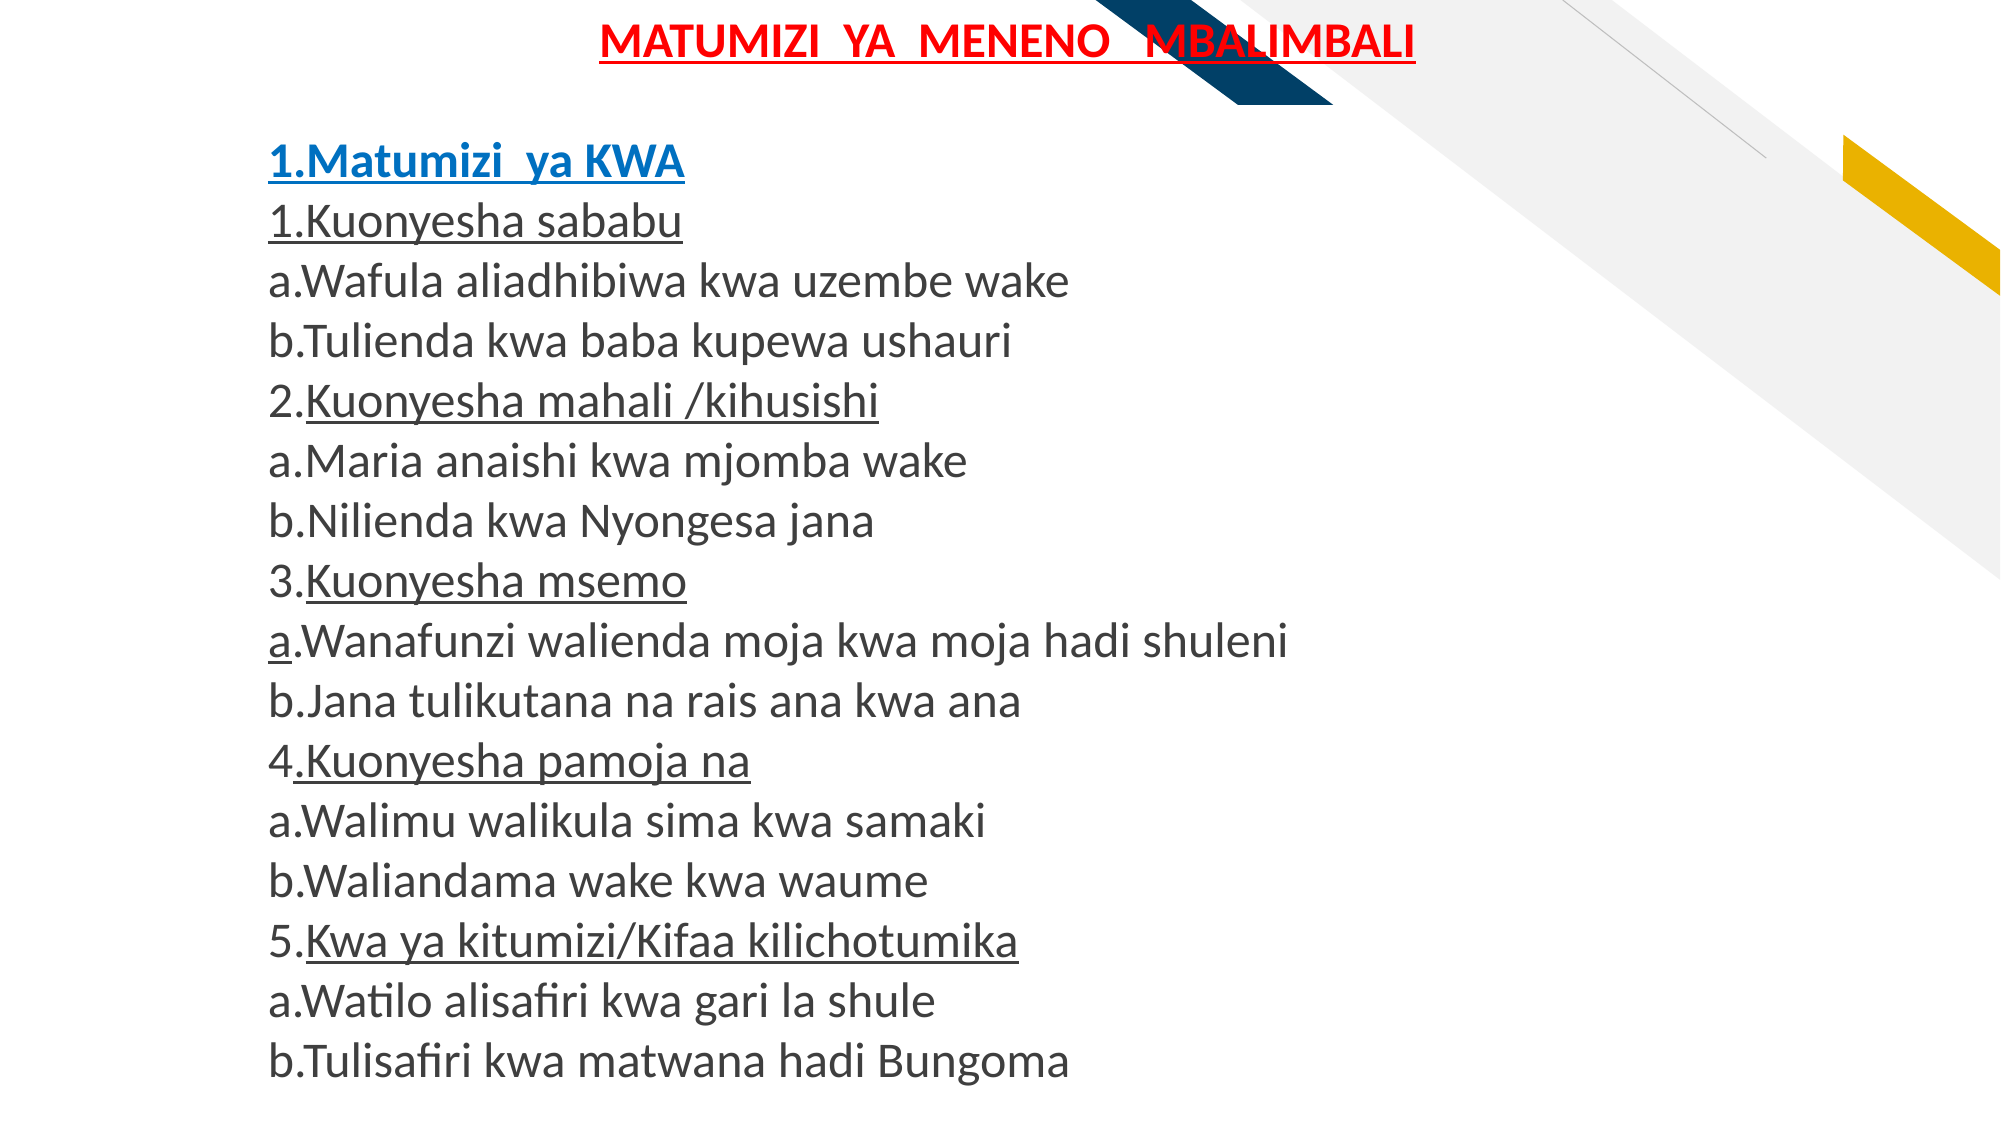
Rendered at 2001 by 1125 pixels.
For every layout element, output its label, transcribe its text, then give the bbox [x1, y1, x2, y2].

text_box MATUMIZI YA MENENO MBALIMBALI 1.Matumizi ya KWA 1.Kuonyesha sababu a.Wafula aliadhibiwa kwa uzembe wake b.Tulienda kwa baba kupewa ushauri 2.Kuonyesha mahali /kihusishi a.Maria anaishi kwa mjomba wake b.Nilienda kwa Nyongesa jana 3.Kuonyesha msemo a.Wanafunzi walienda moja kwa moja hadi shuleni b.Jana tulikutana na rais ana kwa ana 4.Kuonyesha pamoja na a.Walimu walikula sima kwa samaki b.Waliandama wake kwa waume 5.Kwa ya kitumizi/Kifaa kilichotumika a.Watilo alisafiri kwa gari la shule b.Tulisafiri kwa matwana hadi Bungoma [253, 0, 1763, 1095]
